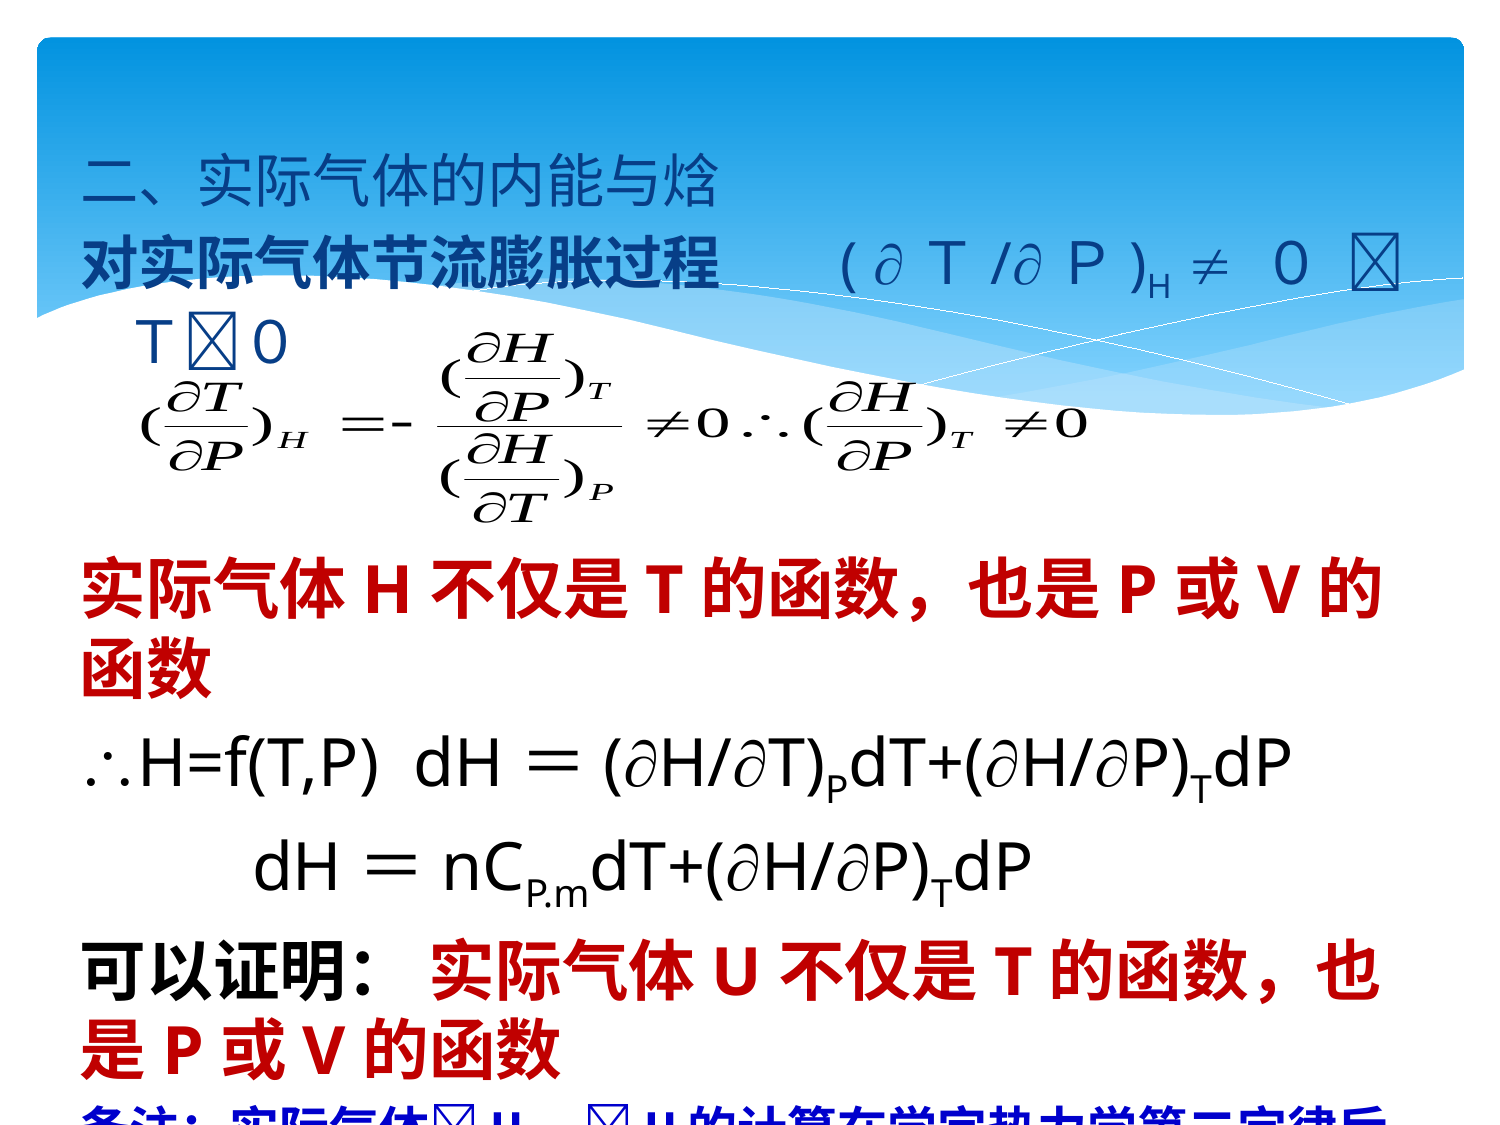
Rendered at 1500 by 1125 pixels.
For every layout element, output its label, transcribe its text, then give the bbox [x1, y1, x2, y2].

list 二、实际气体的内能与焓 对实际气体节流膨胀过程 ( Ｔ/Ｐ)H  ０ Ｔ０ [64, 137, 1447, 538]
text_box 实际气体H不仅是T的函数，也是P或V的函数 H=f(T,P) dH＝(H/T)PdT+(H/P)TdP dH＝nCP.mdT+(H/P)TdP 可以证明： 实际气体U不仅是T的函数，也是P或V的函数 备注：实际气体U、H的计算在学完热力学第二定律后给出 [64, 538, 1447, 1125]
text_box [135, 325, 1093, 528]
